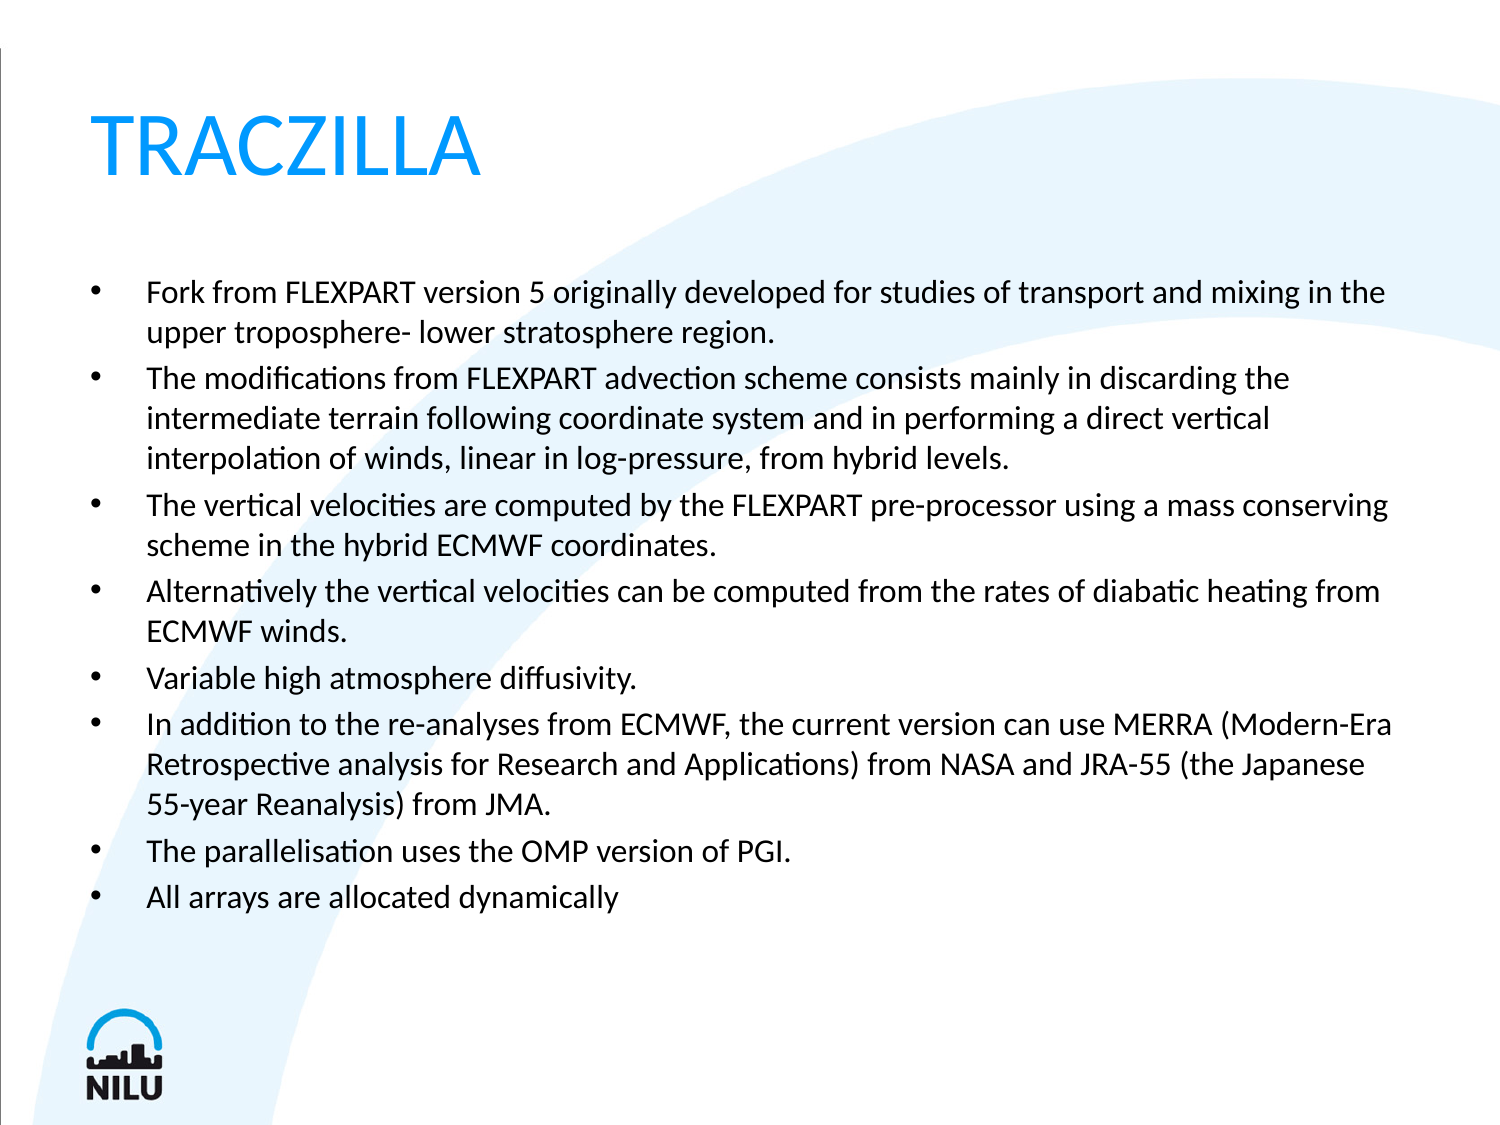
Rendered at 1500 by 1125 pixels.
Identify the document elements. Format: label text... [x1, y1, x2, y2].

list Fork from FLEXPART version 5 originally developed for studies of transport and mixing in the upper troposphere- lower stratosphere region. The modifications from FLEXPART advection scheme consists mainly in discarding the intermediate terrain following coordinate system and in performing a direct vertical interpolation of winds, linear in log-pressure, from hybrid levels. The vertical velocities are computed by the FLEXPART pre-processor using a mass conserving scheme in the hybrid ECMWF coordinates. Alternatively the vertical velocities can be computed from the rates of diabatic heating from ECMWF winds. Variable high atmosphere diffusivity. In addition to the re-analyses from ECMWF, the current version can use MERRA (Modern-Era Retrospective analysis for Research and Applications) from NASA and JRA-55 (the Japanese 55-year Reanalysis) from JMA. The parallelisation uses the OMP version of PGI. All arrays are allocated dynamically [75, 262, 1425, 1088]
picture [0, 0, 1500, 1125]
title TRACZILLA [75, 45, 1425, 233]
